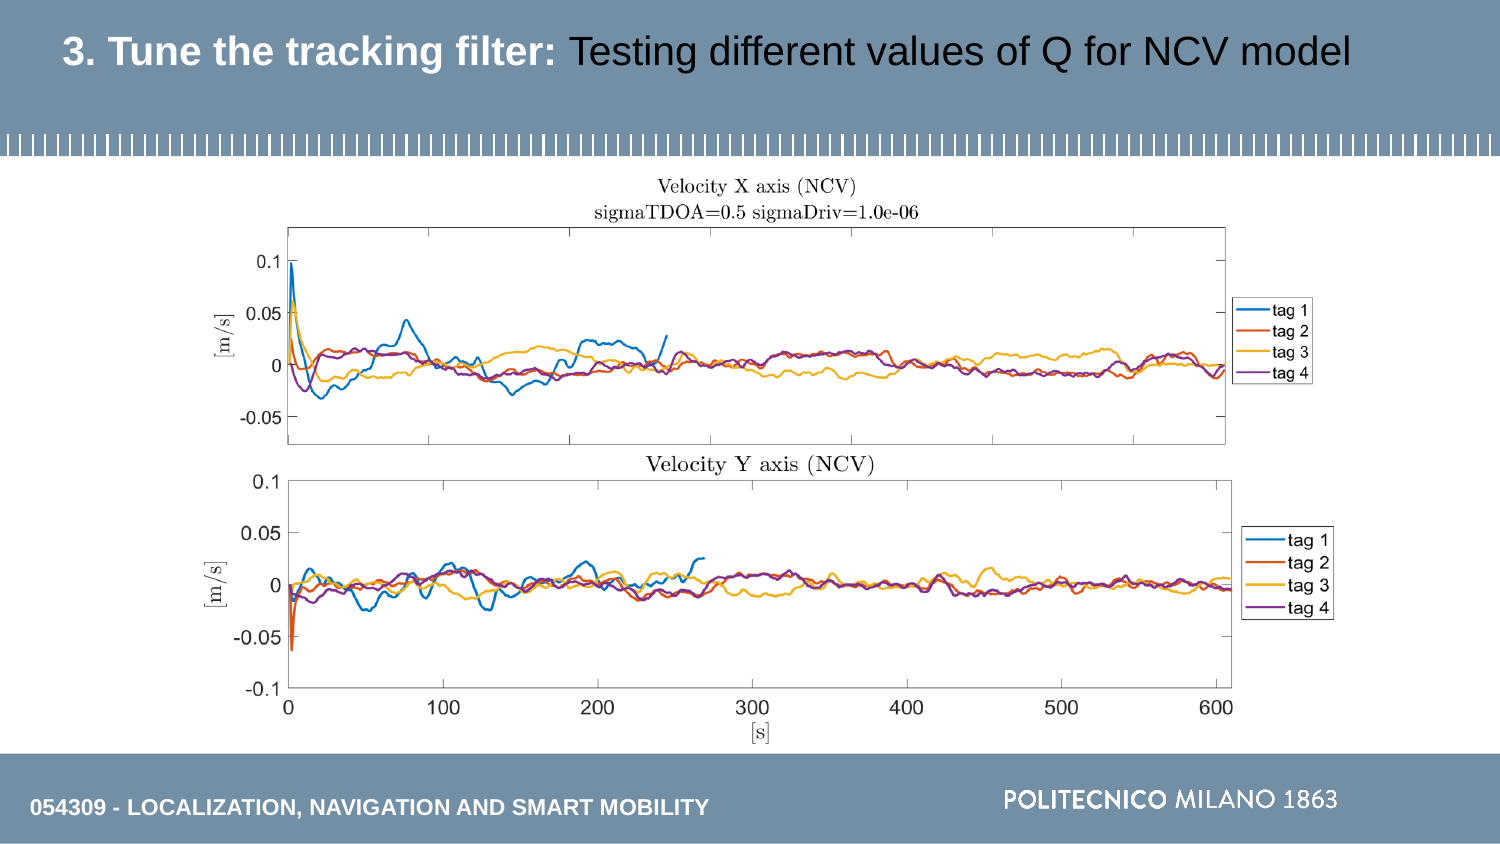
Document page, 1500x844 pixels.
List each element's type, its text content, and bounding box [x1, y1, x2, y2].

title 3. Tune the tracking filter: Testing different values of Q for NCV model [47, 17, 1455, 121]
picture [999, 780, 1342, 817]
text_box 054309 - LOCALIZATION, NAVIGATION AND SMART MOBILITY [14, 773, 790, 821]
picture [130, 168, 1347, 747]
